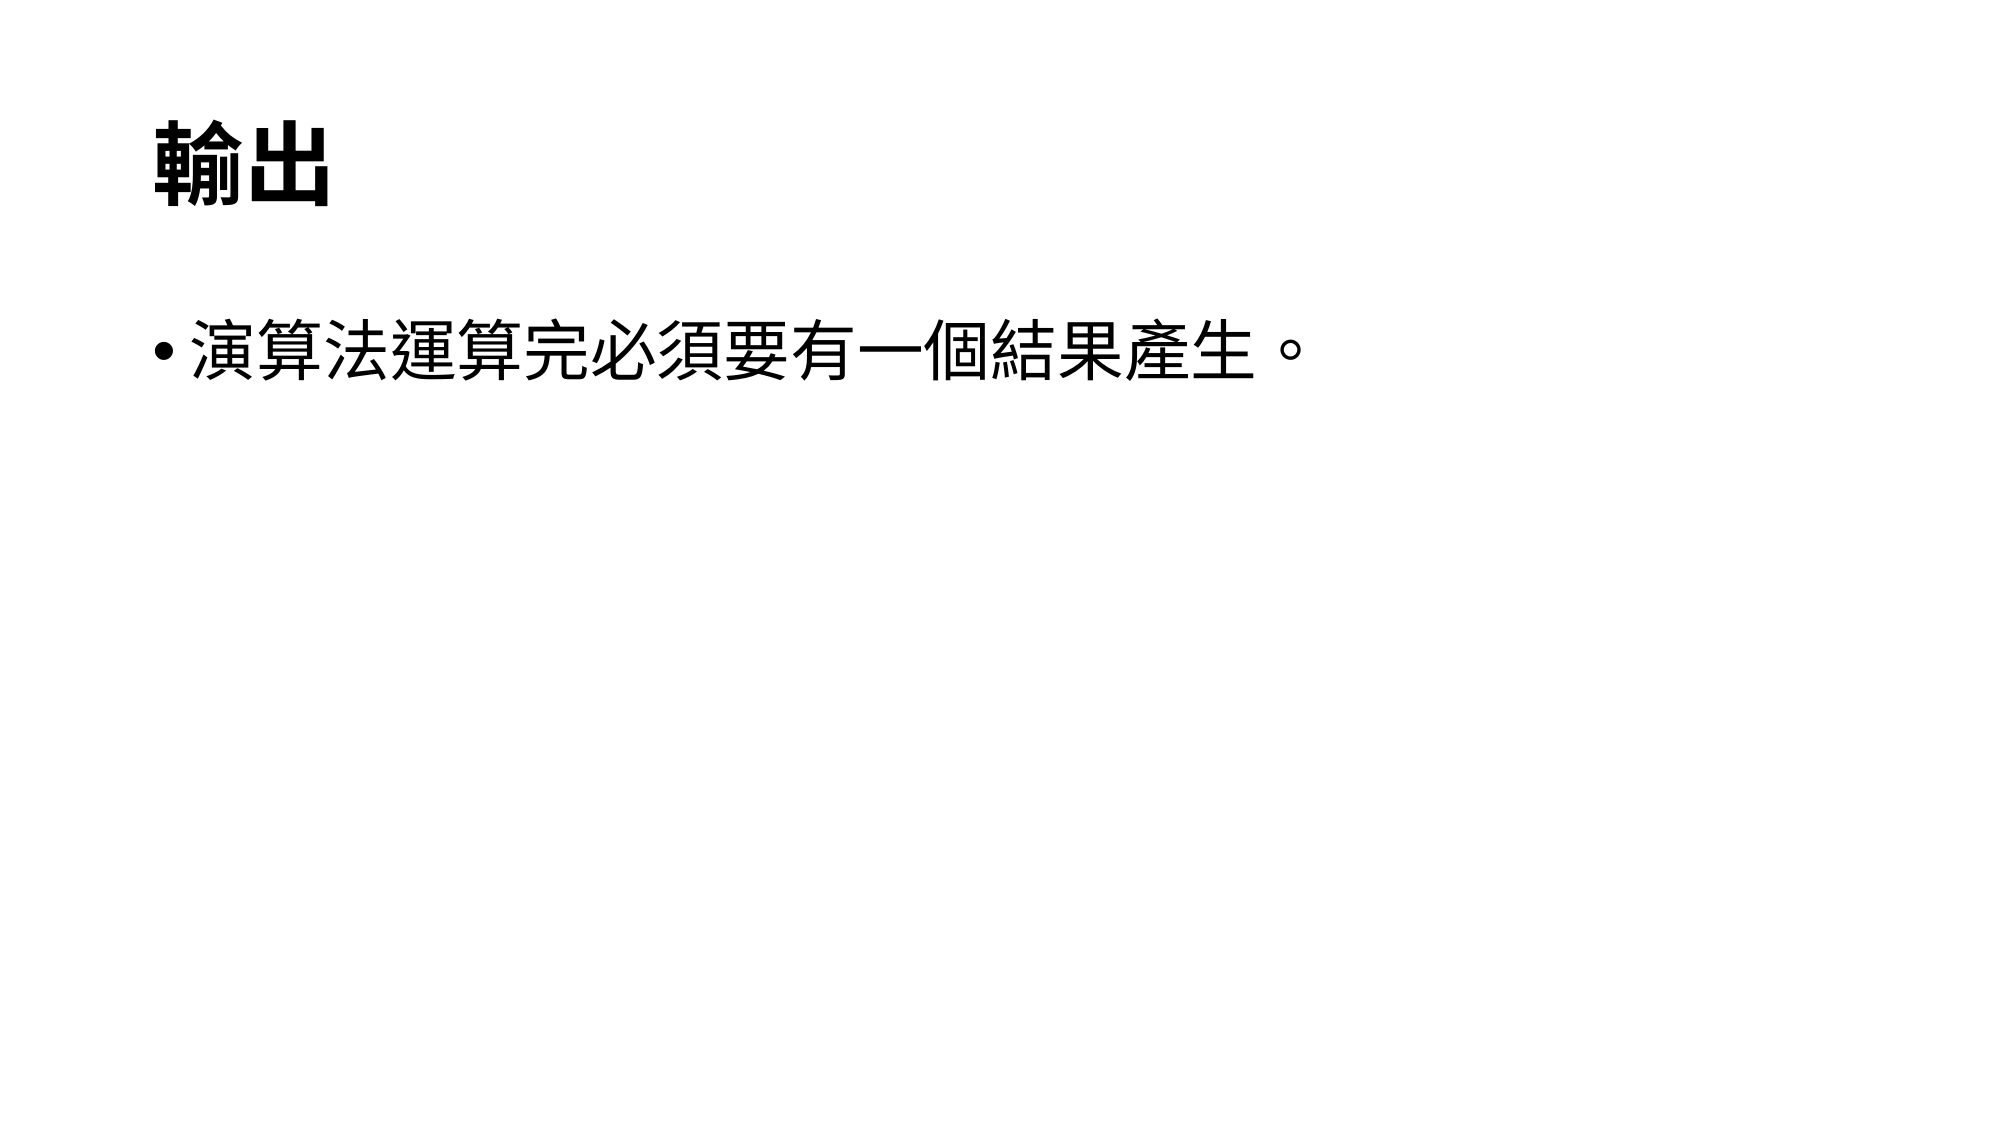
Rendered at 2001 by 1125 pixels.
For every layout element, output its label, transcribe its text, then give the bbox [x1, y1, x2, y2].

list 演算法運算完必須要有一個結果產生。 [137, 310, 1716, 1102]
title 輸出 [137, 59, 1863, 278]
